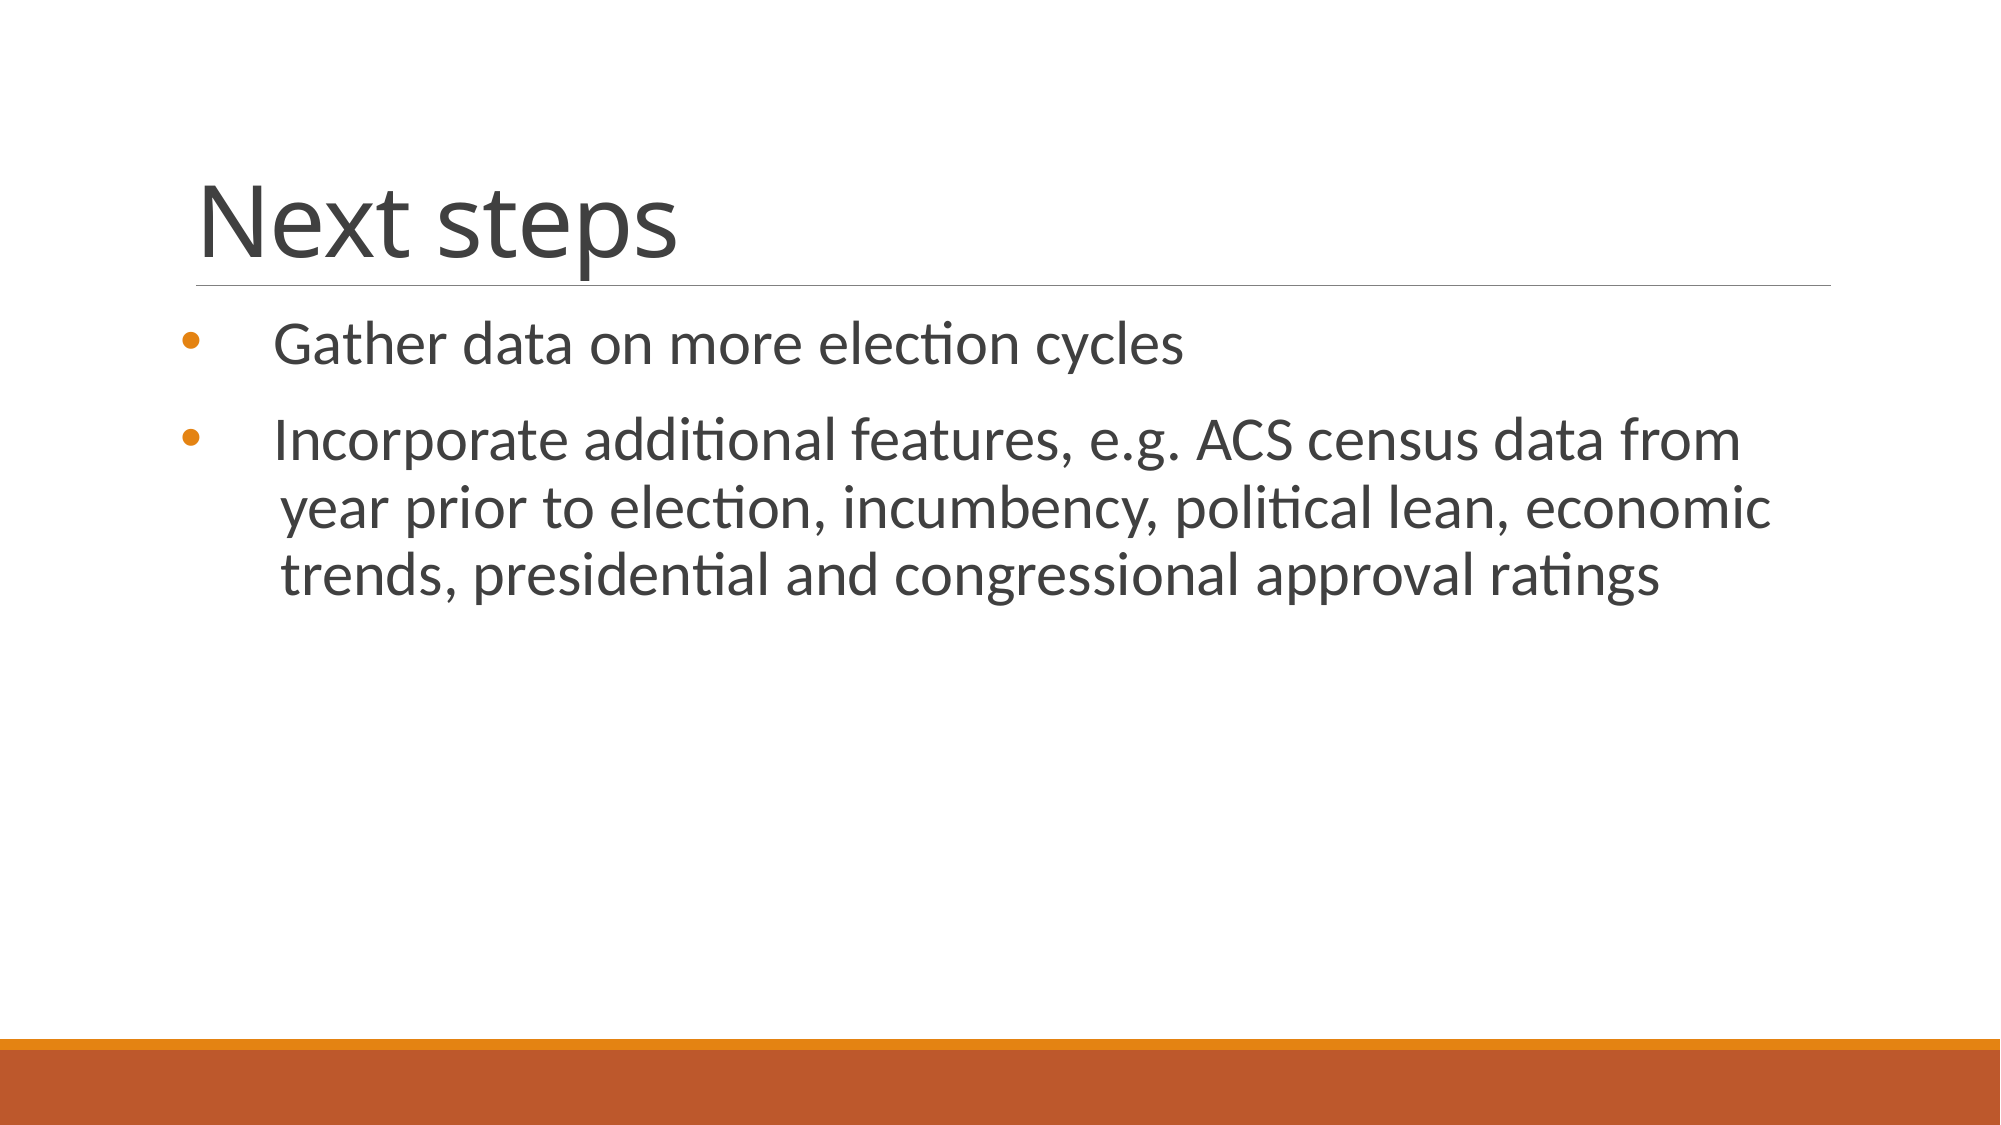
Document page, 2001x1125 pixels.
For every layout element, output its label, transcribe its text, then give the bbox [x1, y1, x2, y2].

list Gather data on more election cycles Incorporate additional features, e.g. ACS census data from year prior to election, incumbency, political lean, economic trends, presidential and congressional approval ratings [180, 302, 1830, 963]
title Next steps [180, 47, 1830, 285]
